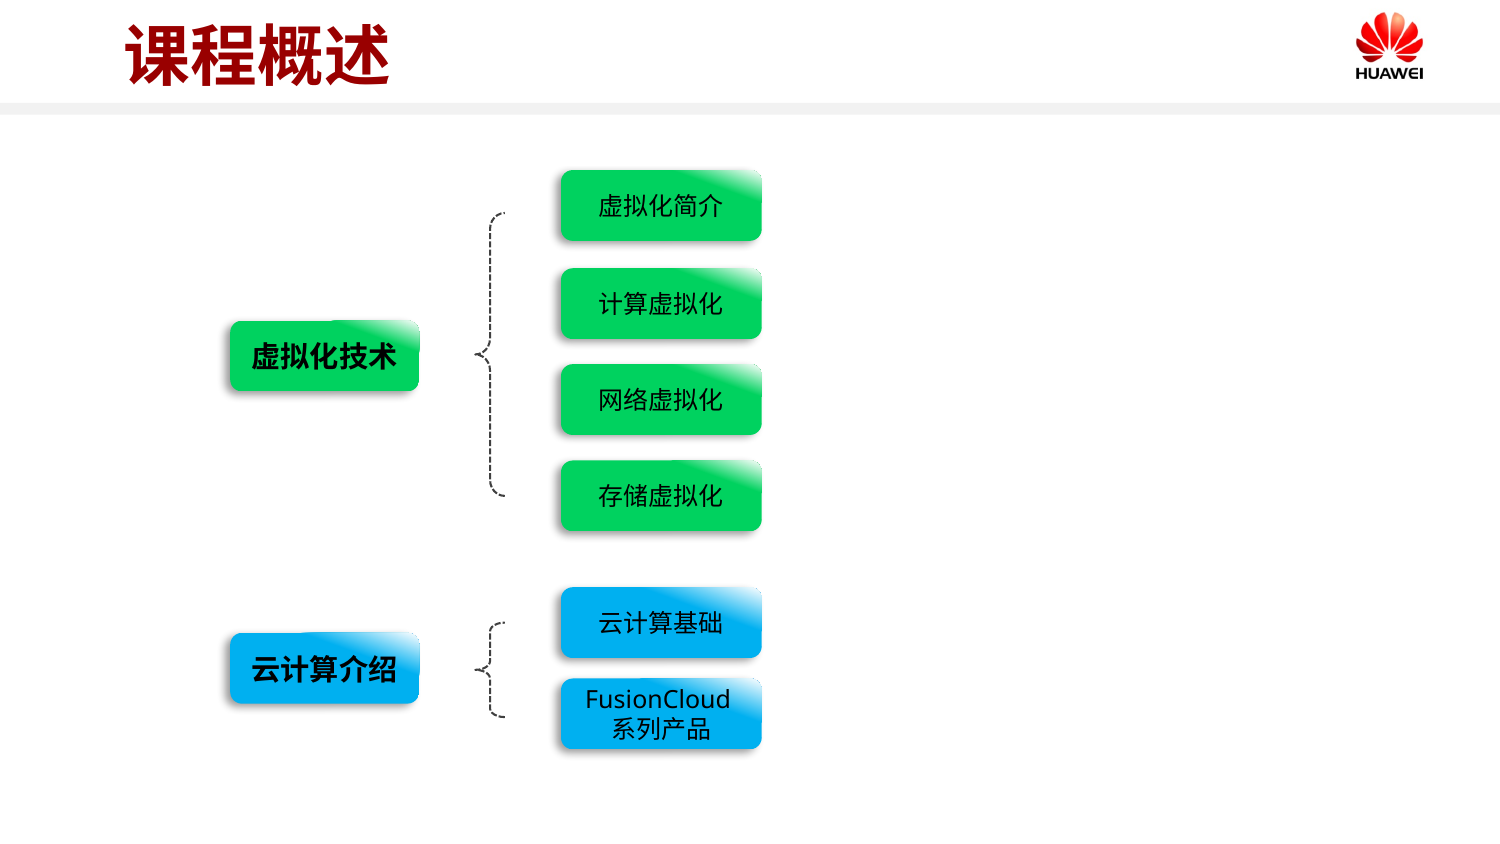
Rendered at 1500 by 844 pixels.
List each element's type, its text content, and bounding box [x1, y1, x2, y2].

text_box 计算虚拟化 [560, 268, 762, 340]
text_box [474, 212, 505, 497]
text_box 云计算基础 [560, 587, 762, 659]
text_box [475, 621, 505, 718]
title 课程概述 [123, 0, 1376, 108]
text_box 虚拟化技术 [230, 320, 420, 392]
text_box 网络虚拟化 [560, 364, 762, 436]
picture [1376, 0, 1436, 92]
text_box 云计算介绍 [230, 632, 420, 704]
text_box 存储虚拟化 [560, 460, 762, 532]
text_box 虚拟化简介 [560, 170, 762, 241]
text_box FusionCloud系列产品 [560, 678, 762, 750]
